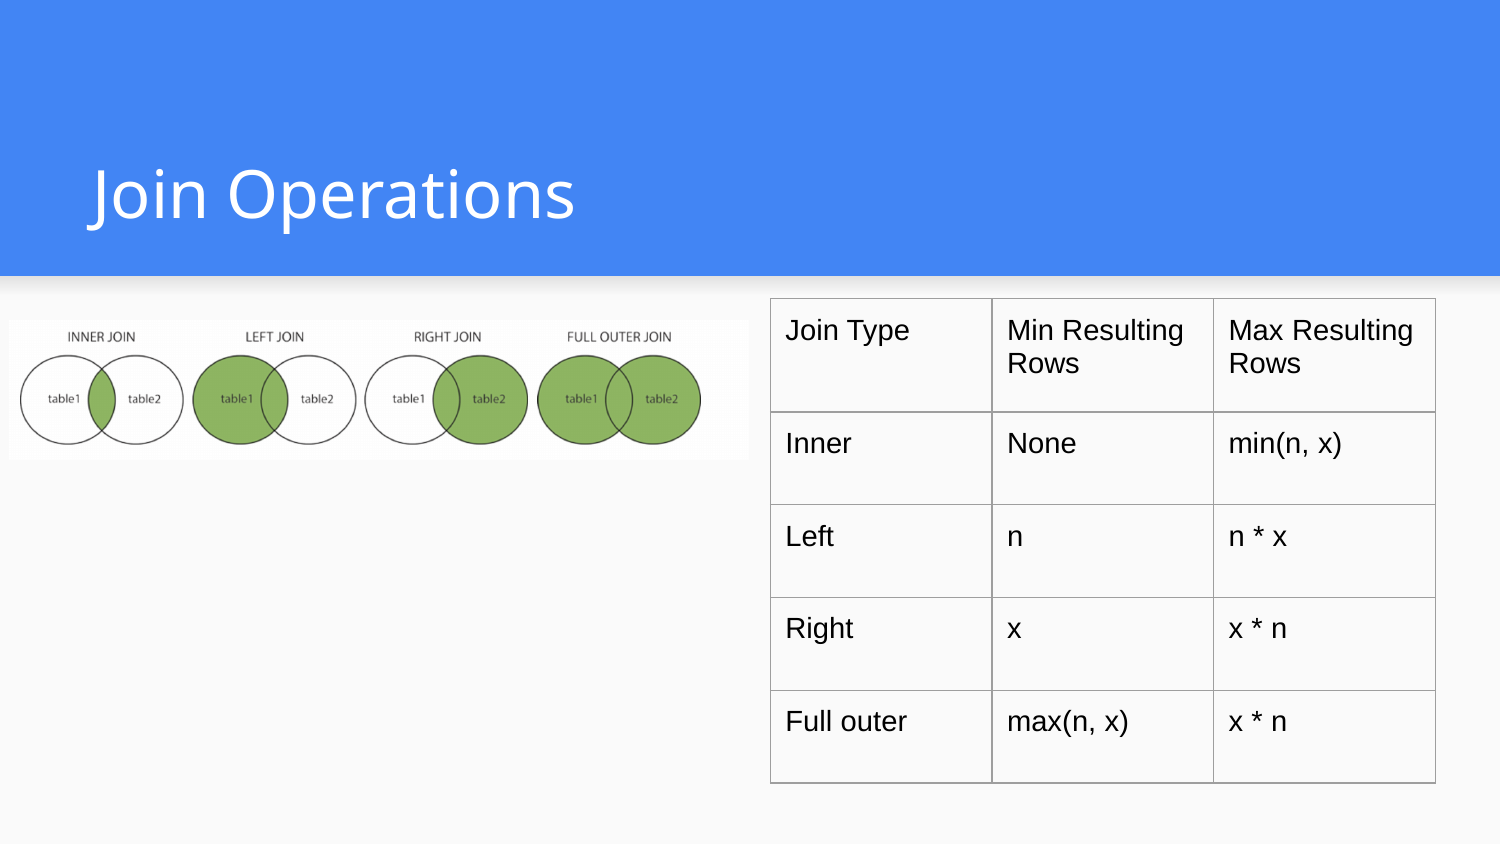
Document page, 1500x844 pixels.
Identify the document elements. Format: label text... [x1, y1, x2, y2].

table_cell min(n, x) [1214, 413, 1435, 504]
table_cell Inner [771, 413, 991, 504]
table_cell x * n [1214, 598, 1435, 690]
table_header Min Resulting Rows [993, 299, 1213, 411]
table_cell Full outer [771, 691, 991, 782]
title Join Operations [77, 121, 1427, 248]
picture [8, 320, 750, 460]
table_cell n [993, 505, 1213, 597]
table_cell max(n, x) [993, 691, 1213, 782]
table_cell None [993, 413, 1213, 504]
table_header Join Type [771, 299, 991, 411]
table_header Max Resulting Rows [1214, 299, 1435, 411]
table_cell x * n [1214, 691, 1435, 782]
table_cell x [993, 598, 1213, 690]
table_cell Right [771, 598, 991, 690]
table_cell Left [771, 505, 991, 597]
table_cell n * x [1214, 505, 1435, 597]
